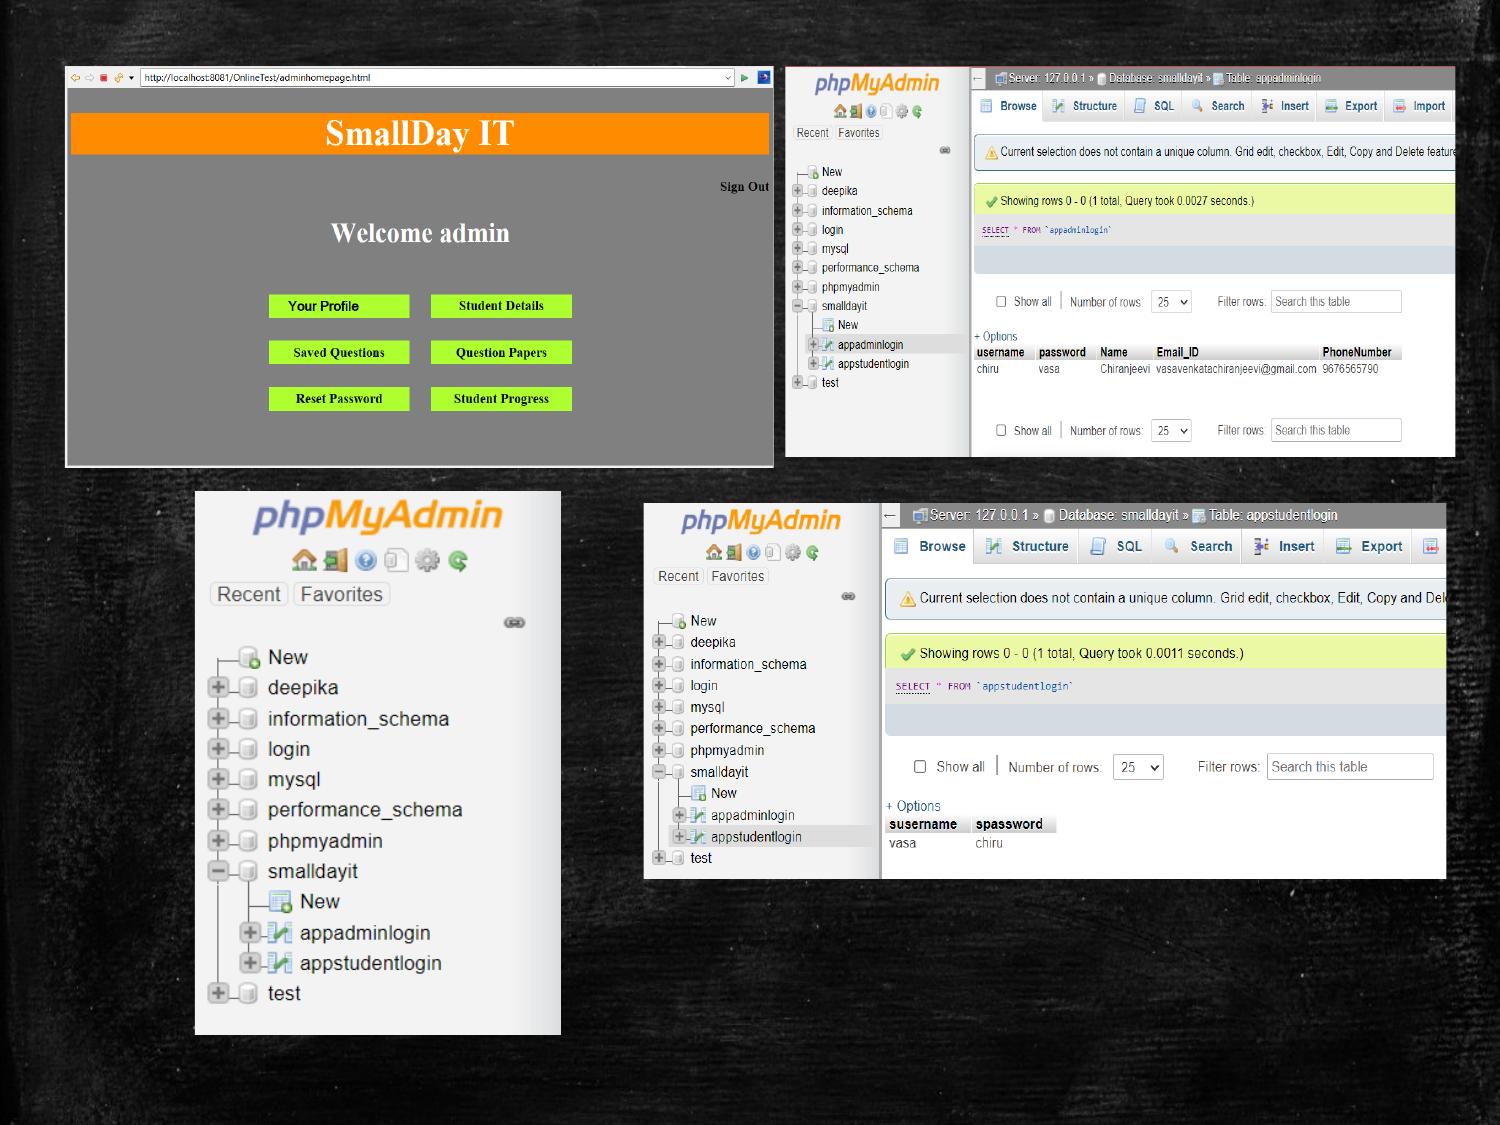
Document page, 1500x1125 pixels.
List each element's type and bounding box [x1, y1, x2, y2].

picture [785, 66, 1456, 457]
picture [64, 66, 774, 468]
picture [194, 491, 561, 1035]
picture [643, 503, 1447, 879]
